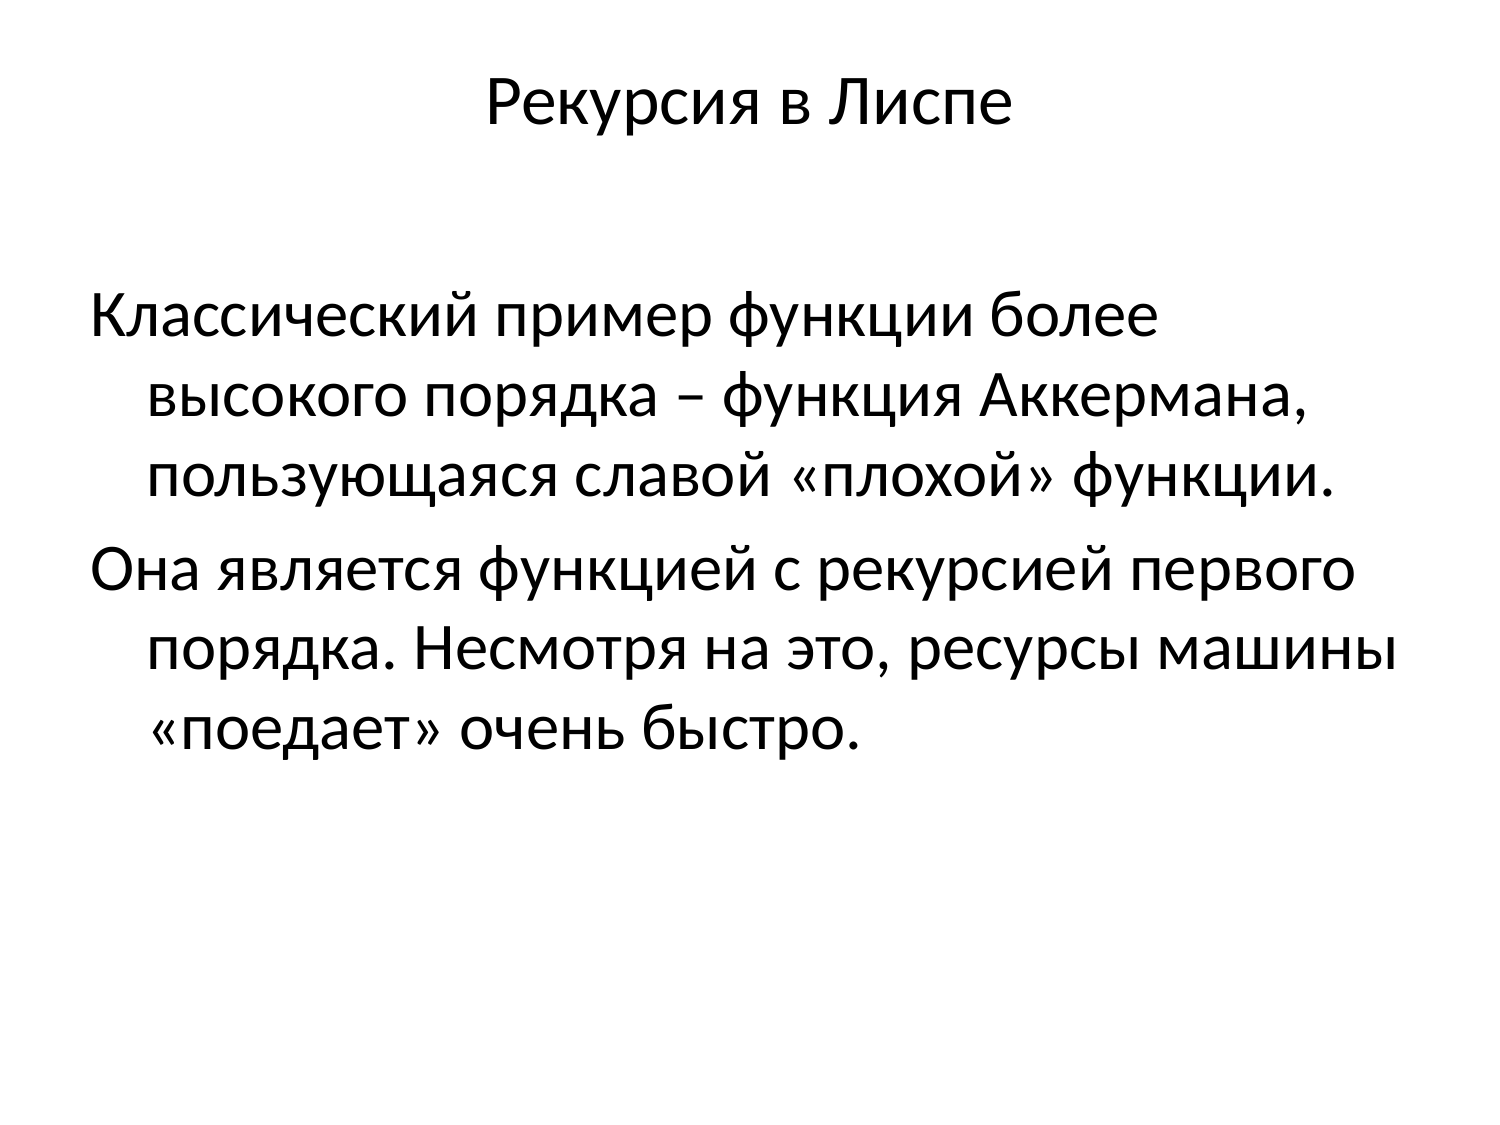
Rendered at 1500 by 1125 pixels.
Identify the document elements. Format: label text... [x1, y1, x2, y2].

title Рекурсия в Лиспе [75, 45, 1425, 233]
list Классический пример функции более высокого порядка – функция Аккермана, пользующаяся славой «плохой» функции. Она является функцией с рекурсией первого порядка. Несмотря на это, ресурсы машины «поедает» очень быстро. [75, 262, 1425, 1005]
